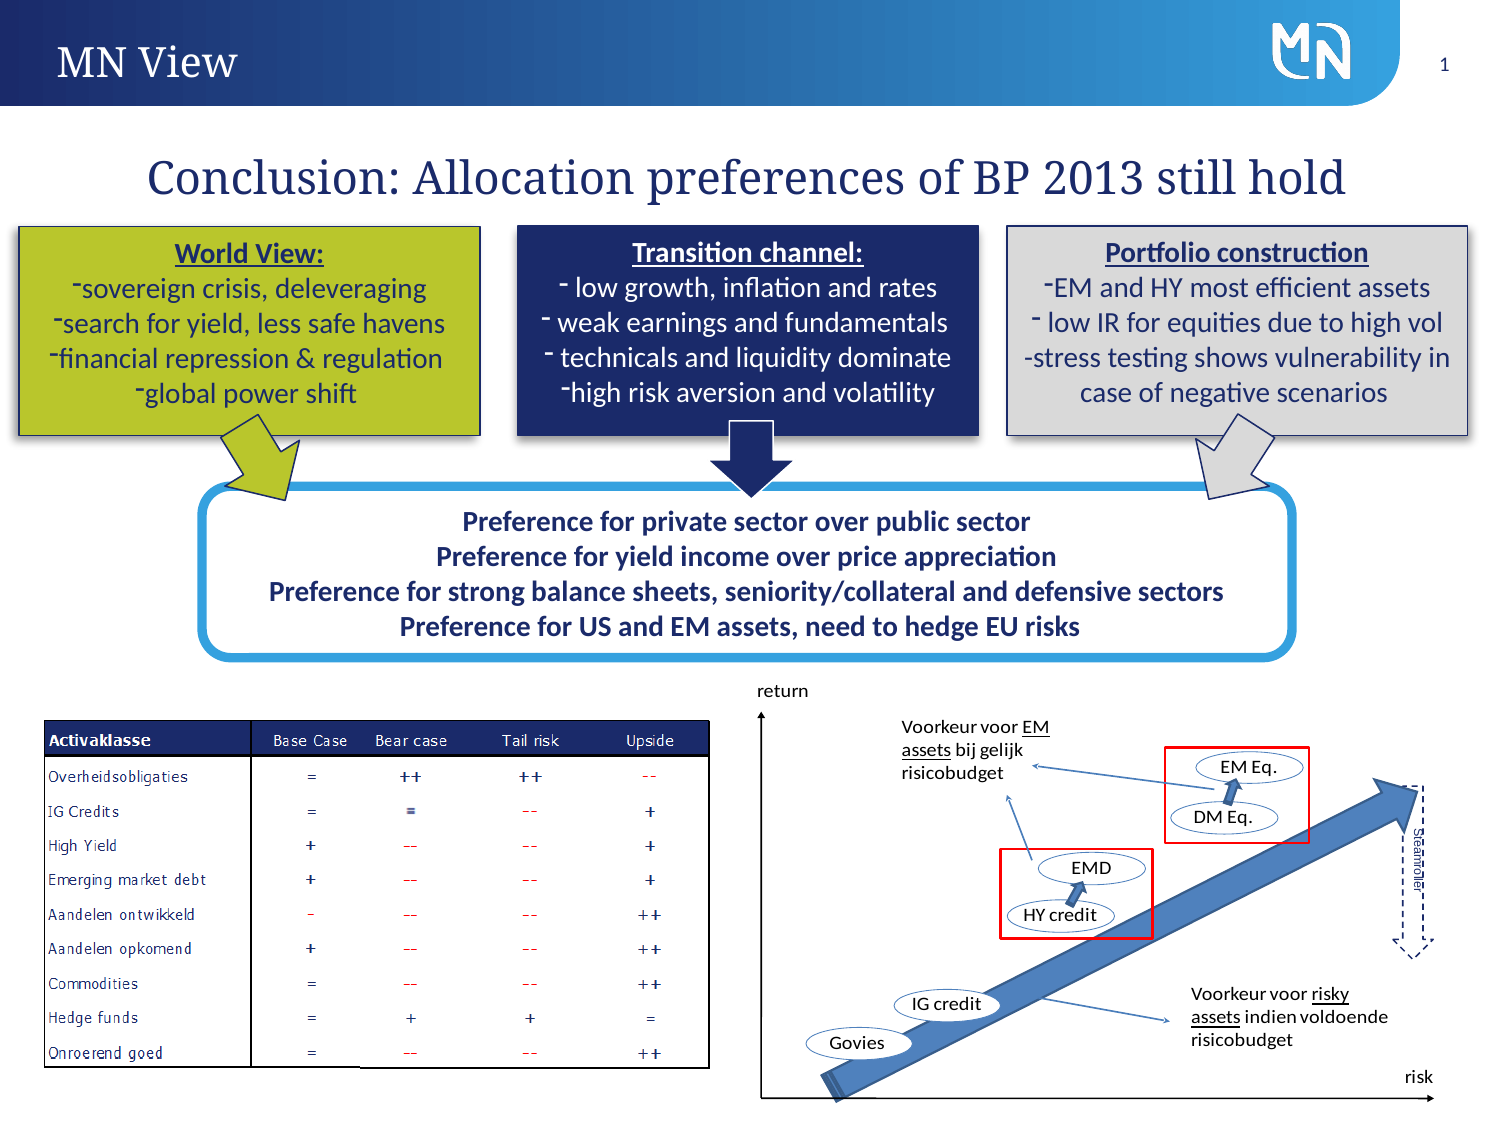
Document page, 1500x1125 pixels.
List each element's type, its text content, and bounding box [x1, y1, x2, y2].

text_box [1195, 413, 1275, 500]
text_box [41, 715, 714, 1077]
text_box MN View [56, 18, 1249, 106]
title Conclusion: Allocation preferences of BP 2013 still hold [146, 142, 1392, 230]
text_box [220, 414, 300, 501]
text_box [742, 670, 1467, 1107]
text_box 1 [1406, 42, 1467, 98]
picture [1266, 17, 1356, 83]
text_box Portfolio construction EM and HY most efficient assets low IR for equities due to high vol -stress testing shows vulnerability in case of negative scenarios [1007, 226, 1468, 436]
text_box [707, 420, 796, 500]
text_box World View: sovereign crisis, deleveraging search for yield, less safe havens financial repression & regulation global power shift [19, 226, 480, 436]
text_box Transition channel: low growth, inflation and rates weak earnings and fundamentals technicals and liquidity dominate high risk aversion and volatility [517, 230, 979, 436]
text_box Preference for private sector over public sector Preference for yield income over price appreciation Preference for strong balance sheets, seniority/collateral and defensive sectors Preference for US and EM assets, need to hedge EU risks [202, 486, 1293, 658]
